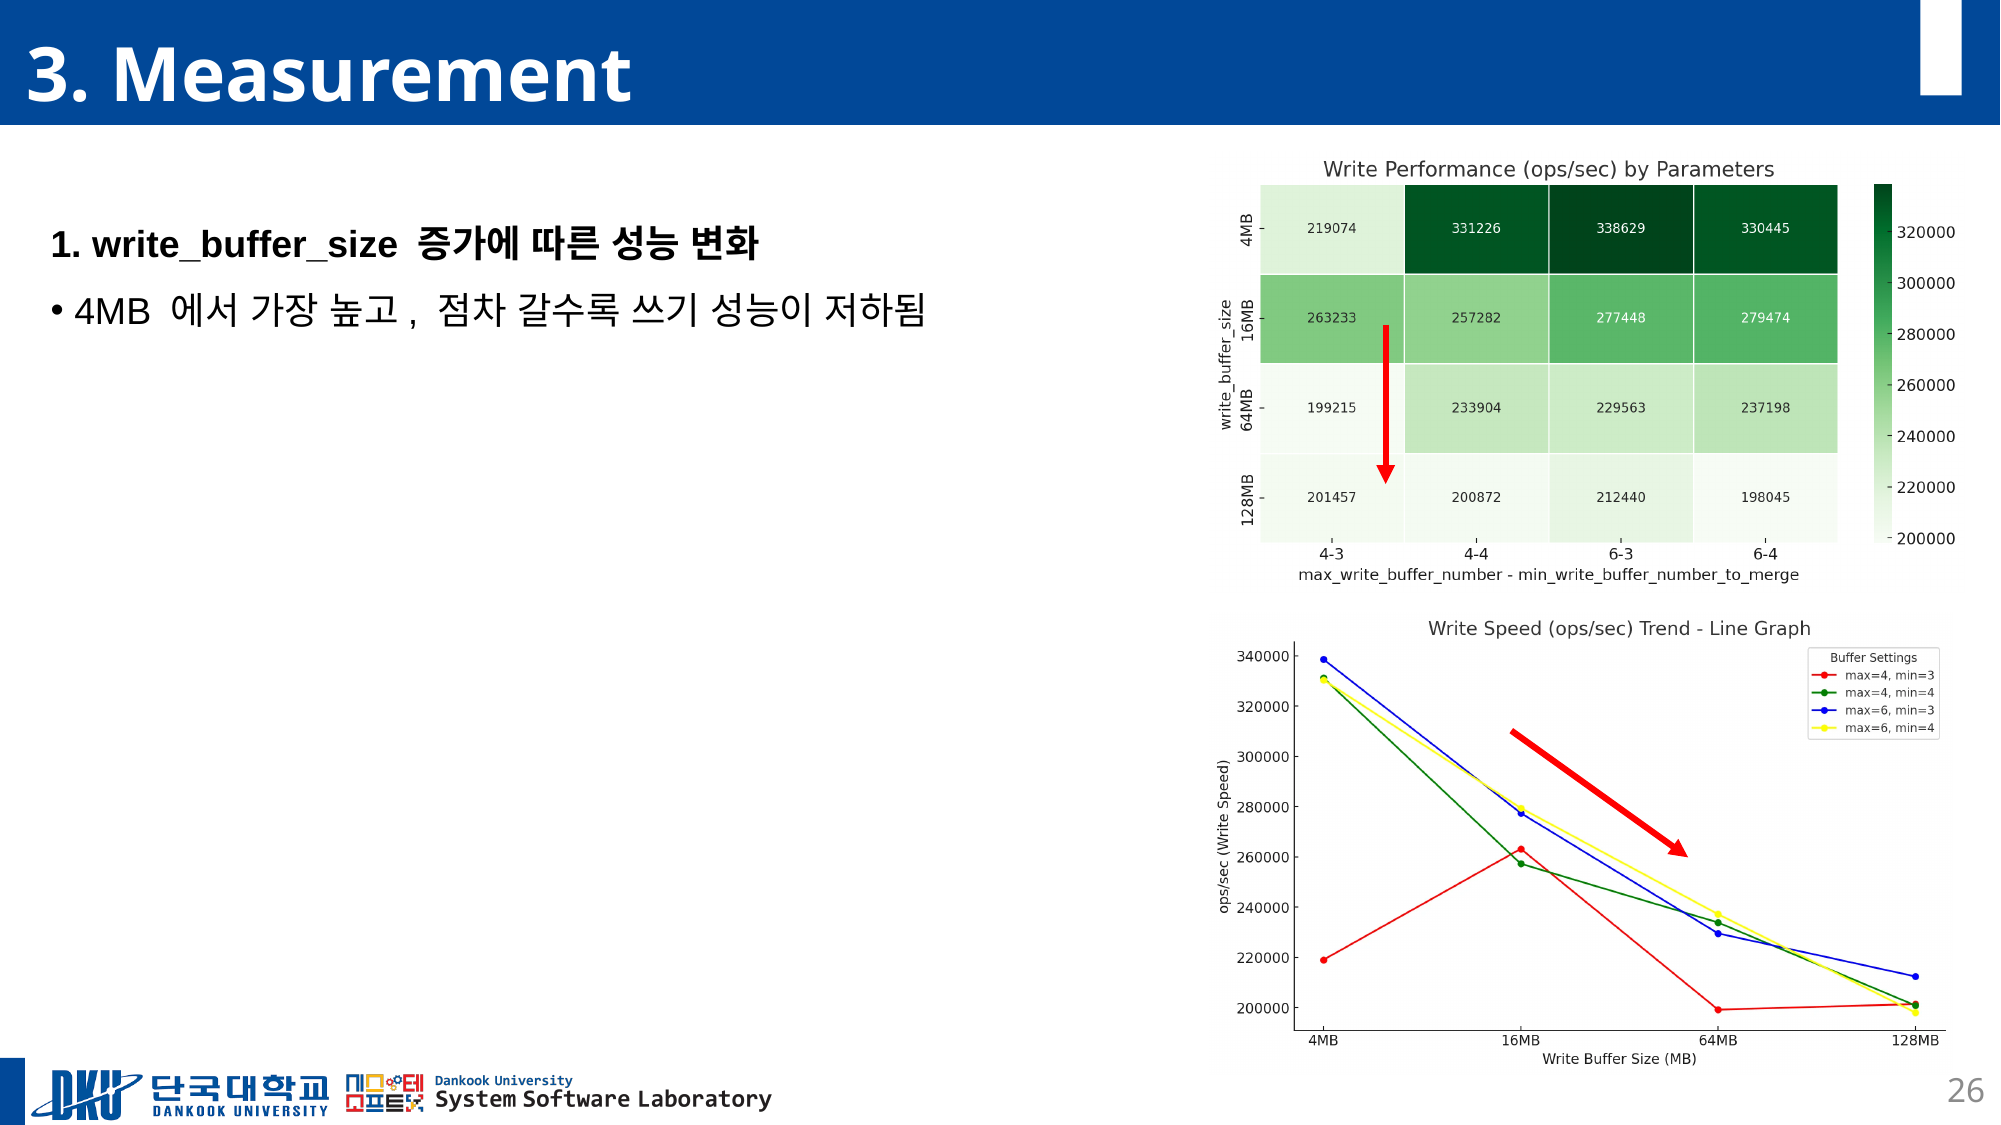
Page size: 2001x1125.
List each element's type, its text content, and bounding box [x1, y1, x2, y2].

text_box 1. write_buffer_size 증가에 따른 성능 변화 4MB 에서 가장 높고, 점차 갈수록 쓰기 성능이 저하됨 [35, 189, 1145, 340]
picture [25, 1058, 823, 1125]
title 3. Measurement [11, 0, 1737, 125]
picture [1209, 612, 1953, 1075]
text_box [1511, 730, 1689, 858]
picture [1209, 151, 1965, 593]
slide_number 26 [1550, 1062, 2000, 1122]
